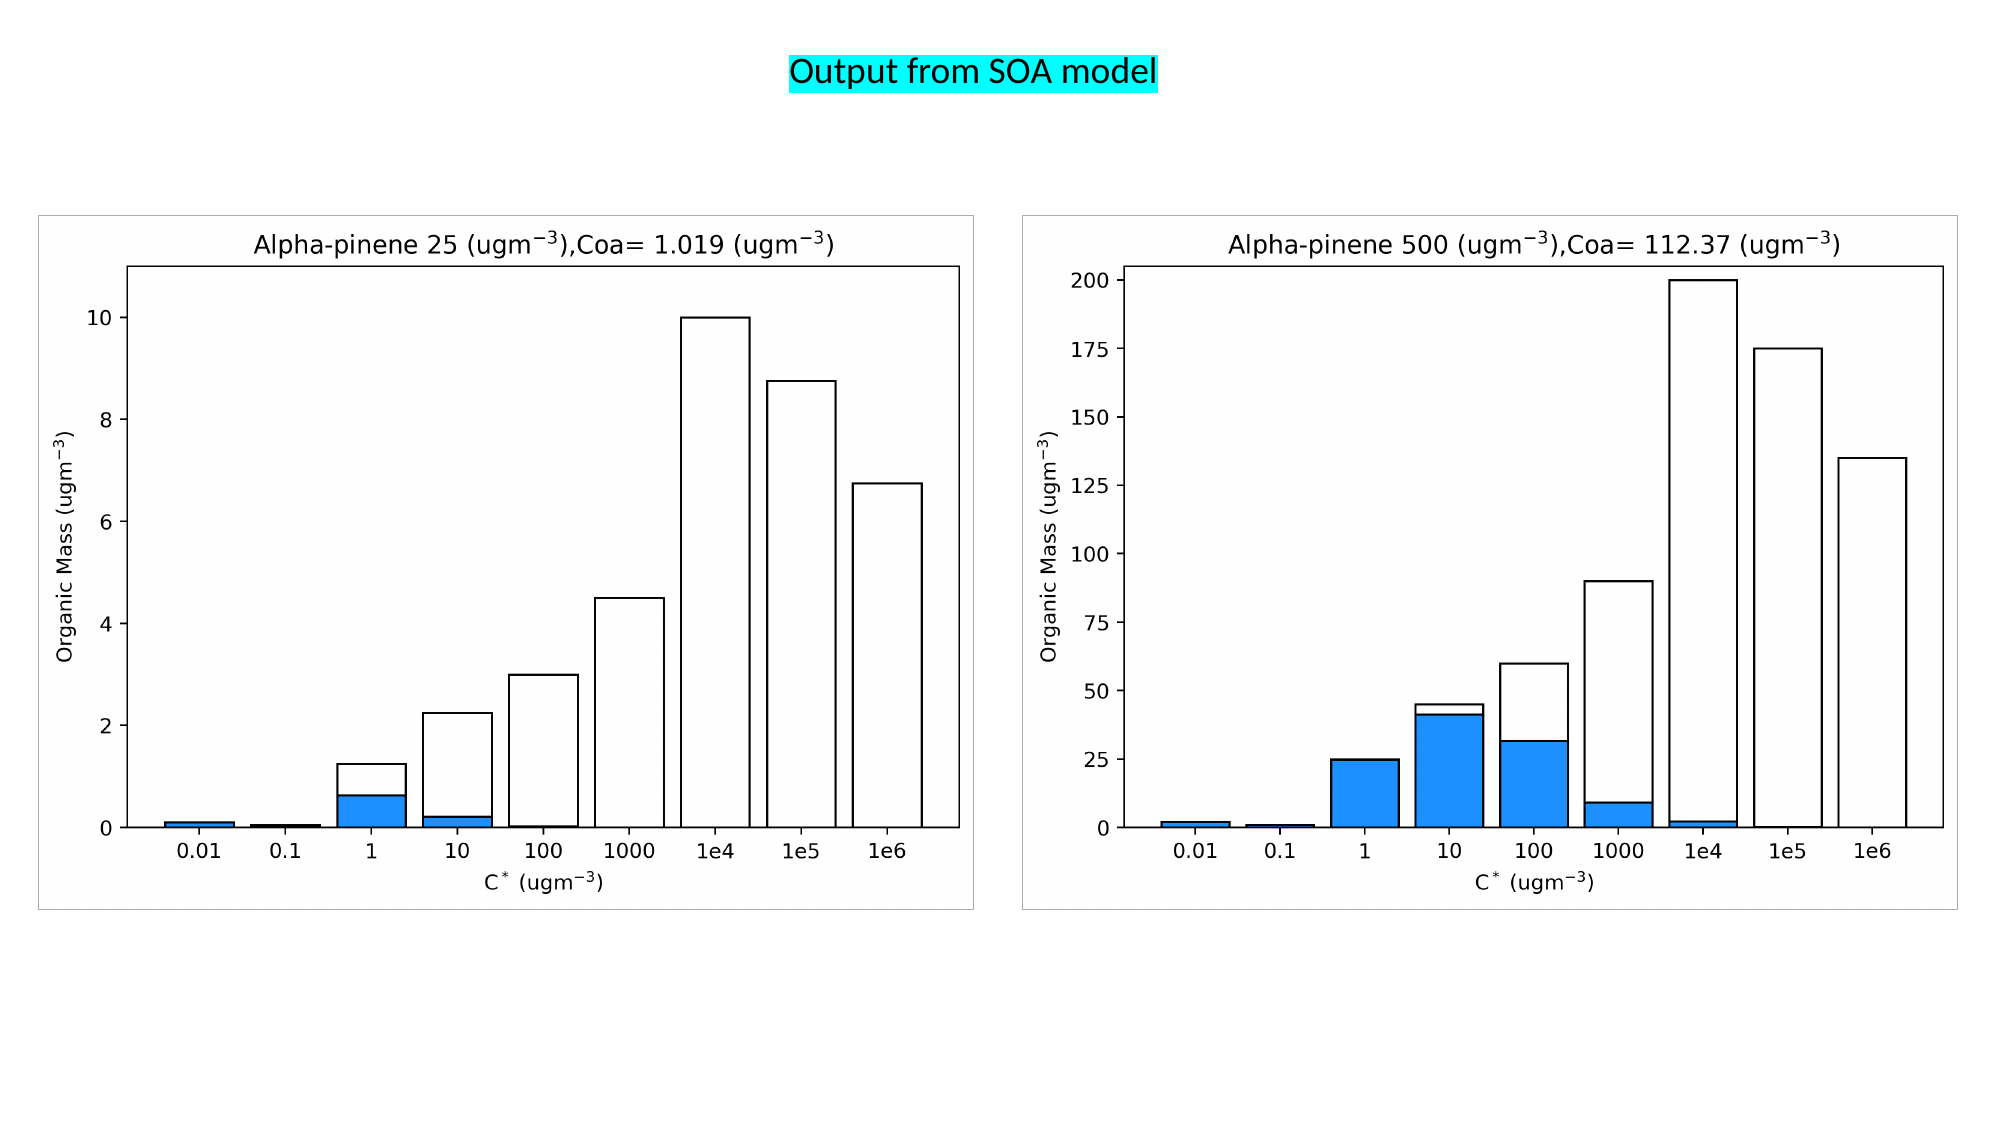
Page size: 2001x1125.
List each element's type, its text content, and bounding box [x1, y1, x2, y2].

text_box Output from SOA model [79, 38, 1868, 99]
picture [38, 215, 974, 910]
picture [1022, 215, 1958, 910]
